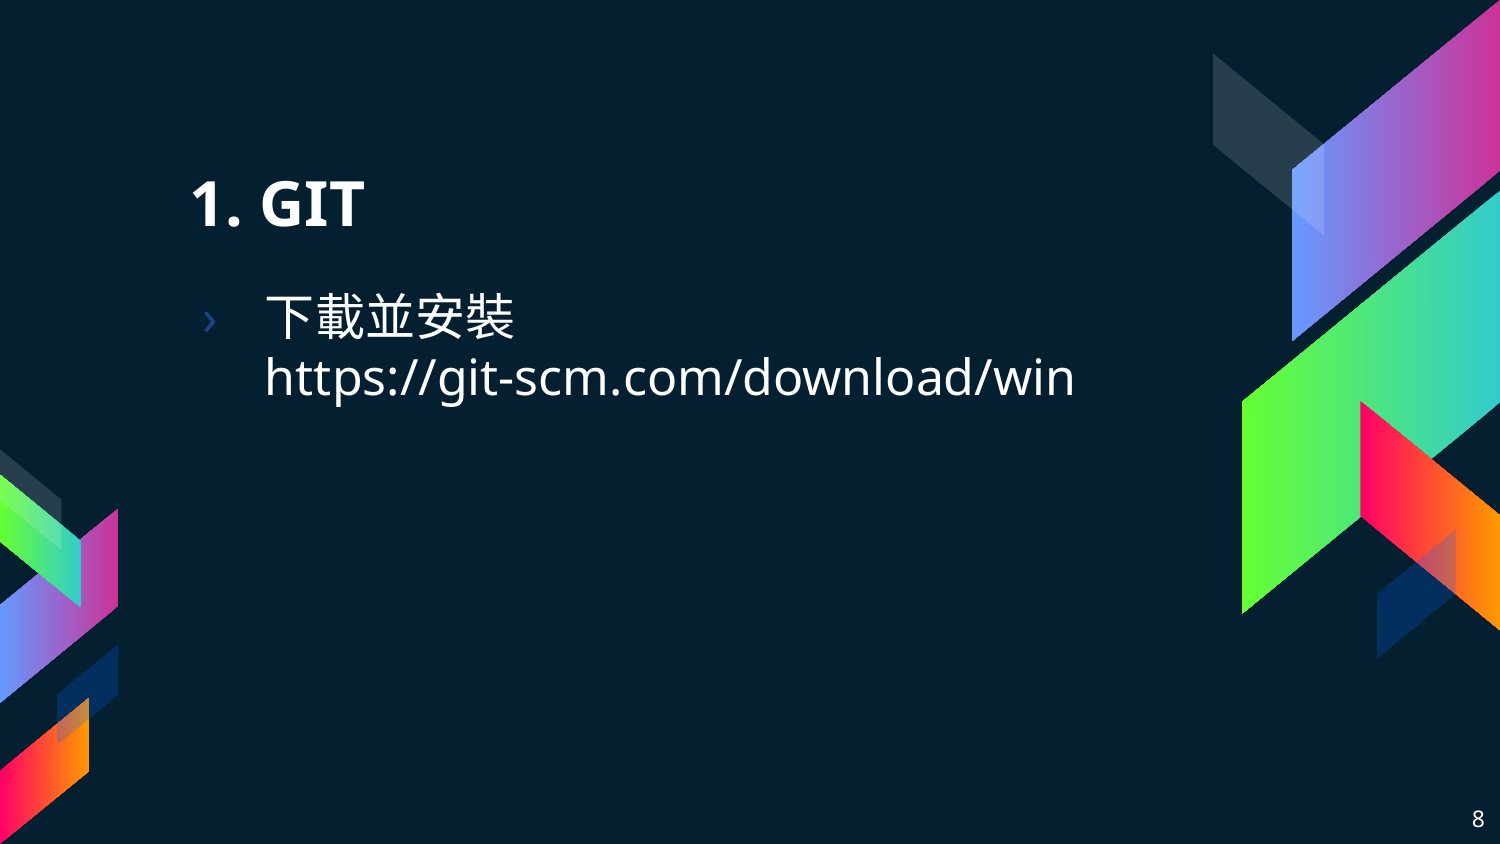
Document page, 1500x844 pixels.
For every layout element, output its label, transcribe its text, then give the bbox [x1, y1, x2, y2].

slide_number 8 [1403, 789, 1500, 844]
list 下載並安裝 https://git-scm.com/download/win [175, 270, 1155, 725]
title 1. GIT [175, 149, 1155, 255]
